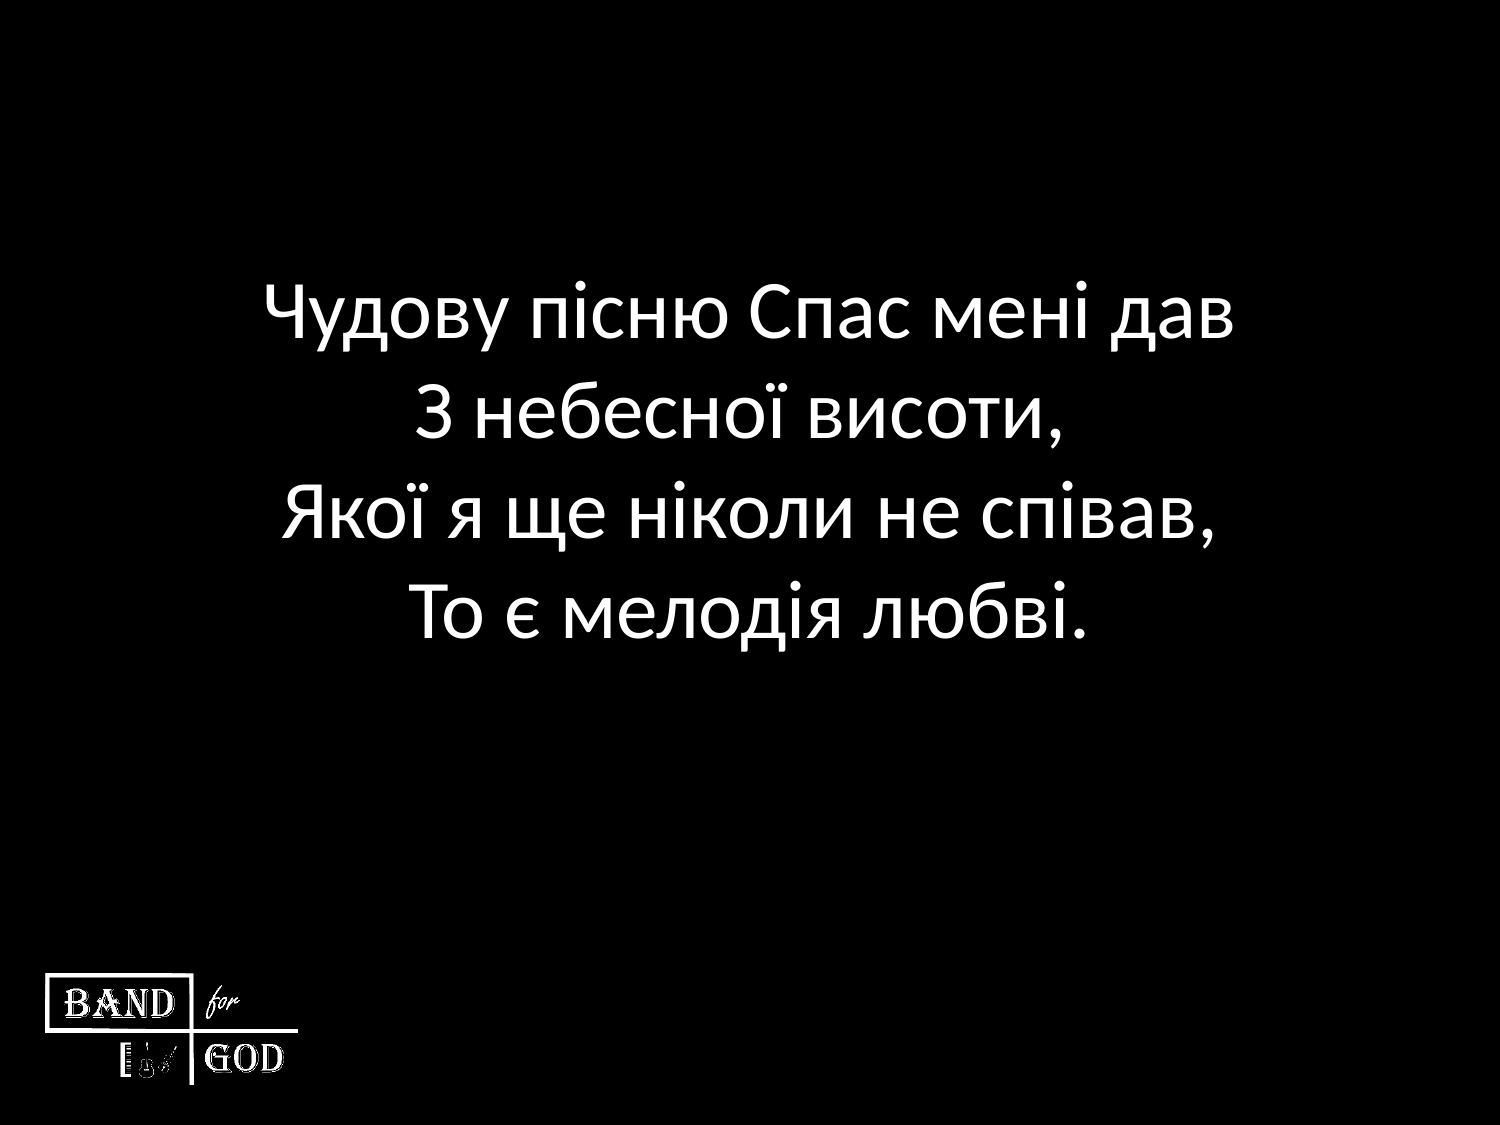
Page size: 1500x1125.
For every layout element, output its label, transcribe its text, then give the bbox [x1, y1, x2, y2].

title Чудову пісню Спас мені дав З небесної висоти, Якої я ще ніколи не співав, То є мелодія любві. [0, 0, 1500, 917]
picture [0, 932, 342, 1125]
